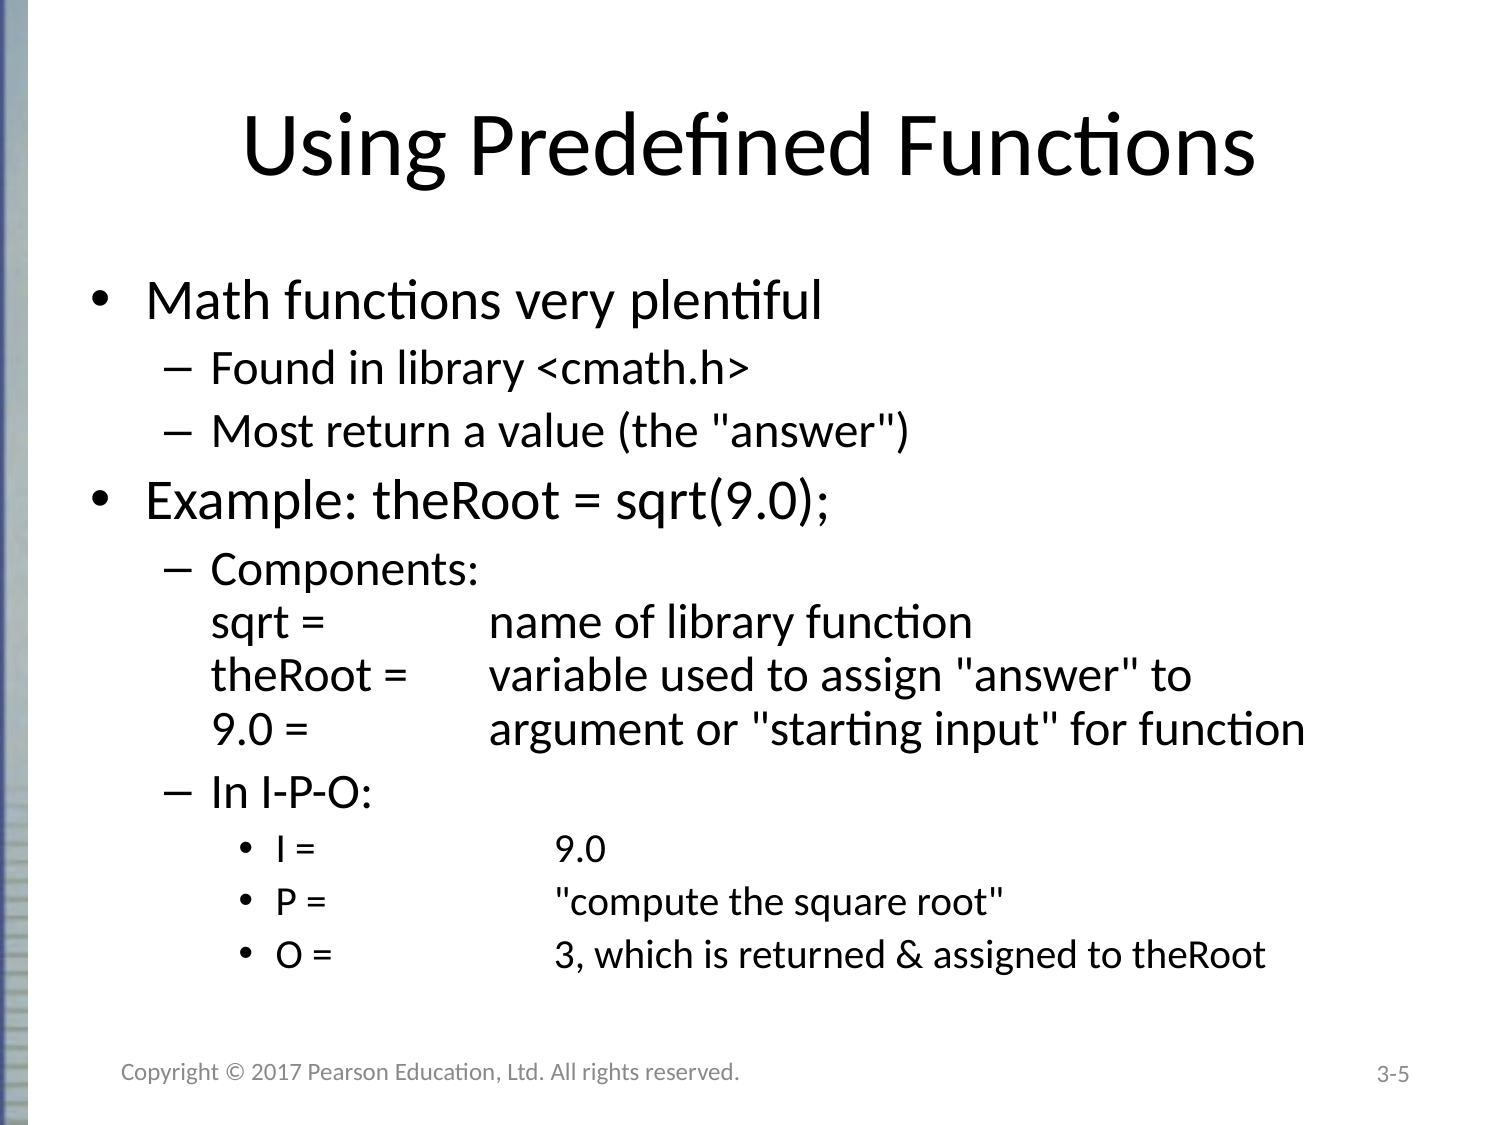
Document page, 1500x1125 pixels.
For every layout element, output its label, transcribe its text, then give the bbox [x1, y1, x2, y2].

list Math functions very plentiful Found in library <cmath.h> Most return a value (the "answer") Example: theRoot = sqrt(9.0); Components: sqrt = name of library function theRoot = variable used to assign "answer" to 9.0 = argument or "starting input" for function In I-P-O: I = 9.0 P = "compute the square root" O = 3, which is returned & assigned to theRoot [75, 262, 1425, 1005]
slide_number 3-5 [1074, 1042, 1425, 1103]
picture [0, 0, 28, 1125]
footer Copyright © 2017 Pearson Education, Ltd. All rights reserved. [75, 1040, 788, 1100]
title Using Predefined Functions [75, 45, 1425, 233]
